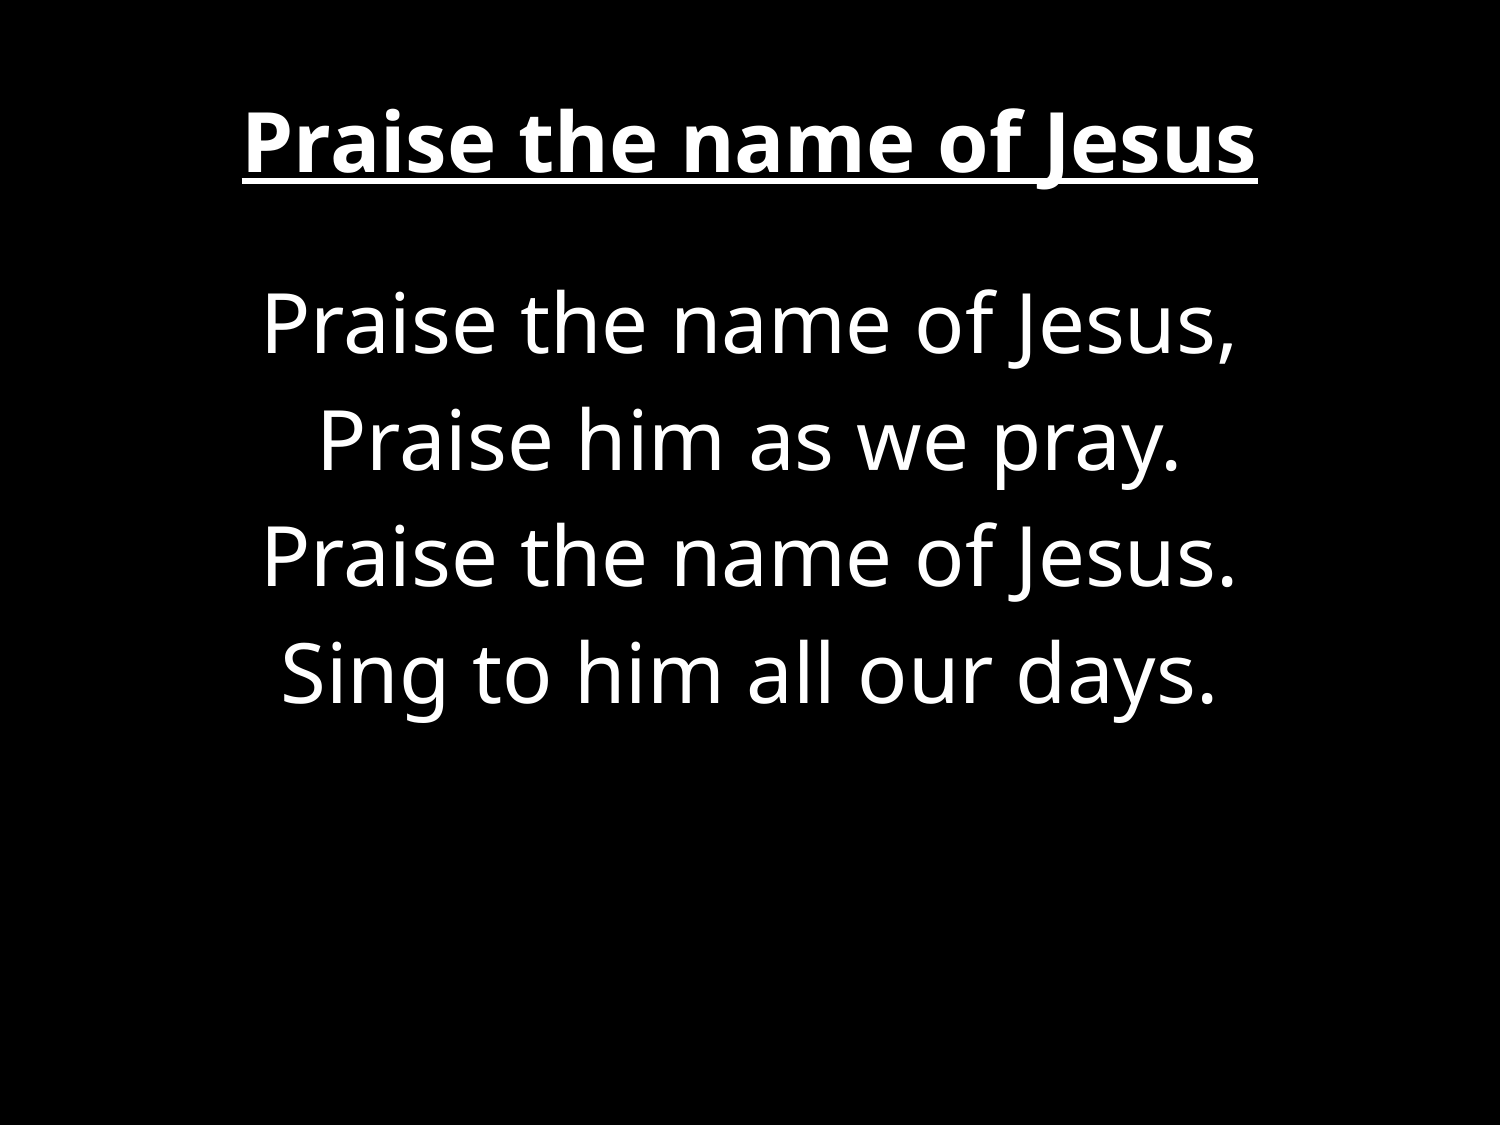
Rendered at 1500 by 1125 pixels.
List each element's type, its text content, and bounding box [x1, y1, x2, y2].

list Praise the name of Jesus, Praise him as we pray. Praise the name of Jesus. Sing to him all our days. [75, 262, 1425, 1063]
title Praise the name of Jesus [75, 45, 1425, 233]
